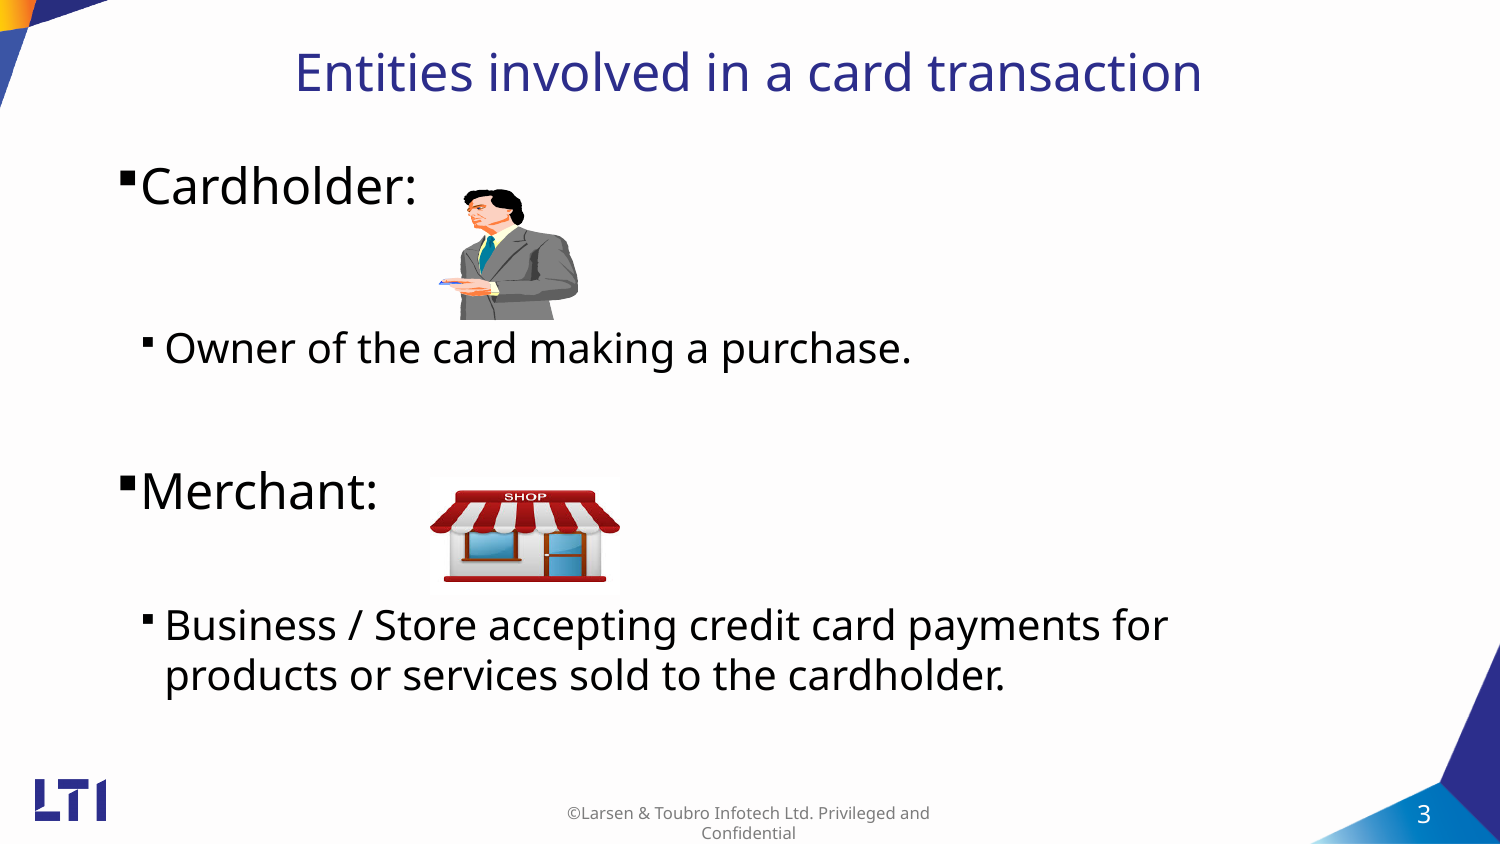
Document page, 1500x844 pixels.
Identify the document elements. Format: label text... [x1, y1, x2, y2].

picture [35, 779, 106, 821]
picture [0, 0, 109, 110]
text_box Entities involved in a card transaction [44, 39, 1455, 102]
picture [1288, 640, 1500, 844]
picture [429, 477, 620, 596]
list Cardholder: Owner of the card making a purchase. Merchant: Business / Store accepting credit card payments for products or services sold to the cardholder. [116, 154, 1344, 716]
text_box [438, 189, 579, 321]
